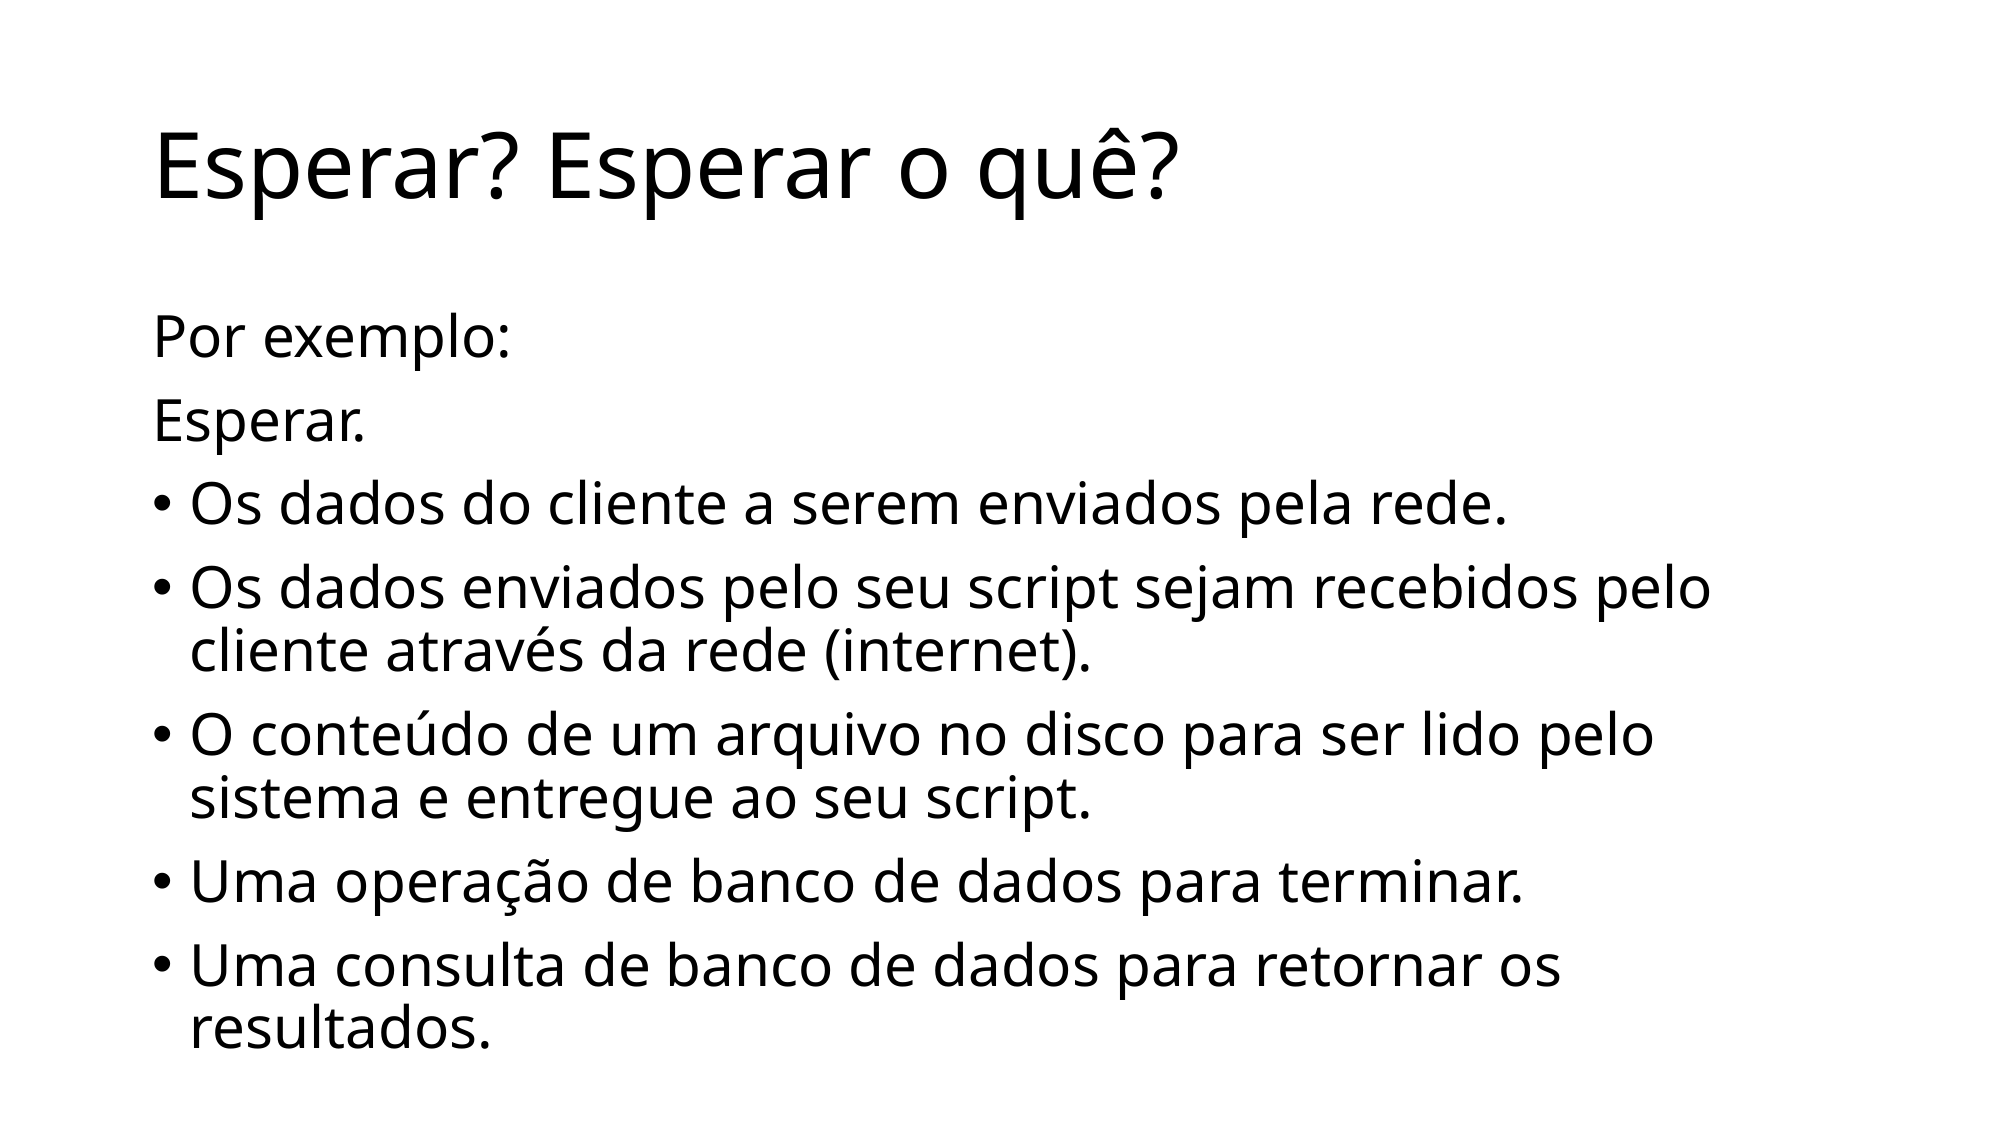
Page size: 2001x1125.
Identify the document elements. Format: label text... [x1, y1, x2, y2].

title Esperar? Esperar o quê? [137, 59, 1863, 278]
list Por exemplo: Esperar. Os dados do cliente a serem enviados pela rede. Os dados enviados pelo seu script sejam recebidos pelo cliente através da rede (internet). O conteúdo de um arquivo no disco para ser lido pelo sistema e entregue ao seu script. Uma operação de banco de dados para terminar. Uma consulta de banco de dados para retornar os resultados. [137, 299, 1863, 1014]
